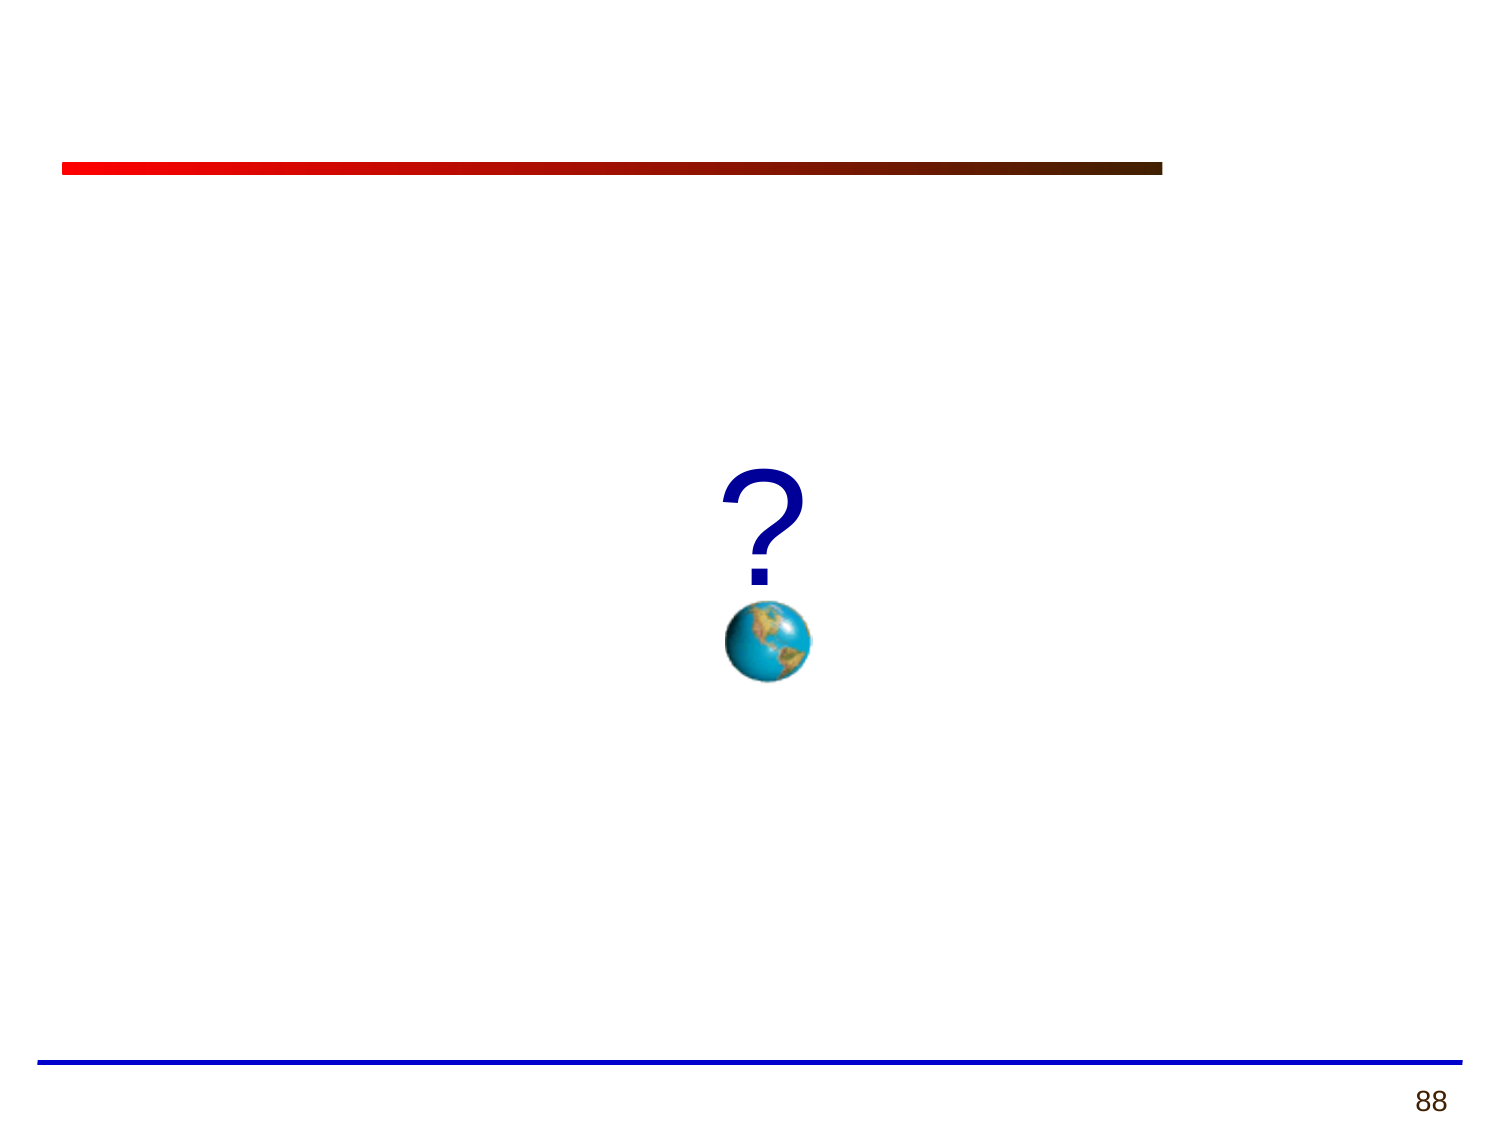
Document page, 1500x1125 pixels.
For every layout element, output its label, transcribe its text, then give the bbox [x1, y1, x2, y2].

picture [724, 599, 813, 688]
title ? [75, 425, 1450, 613]
